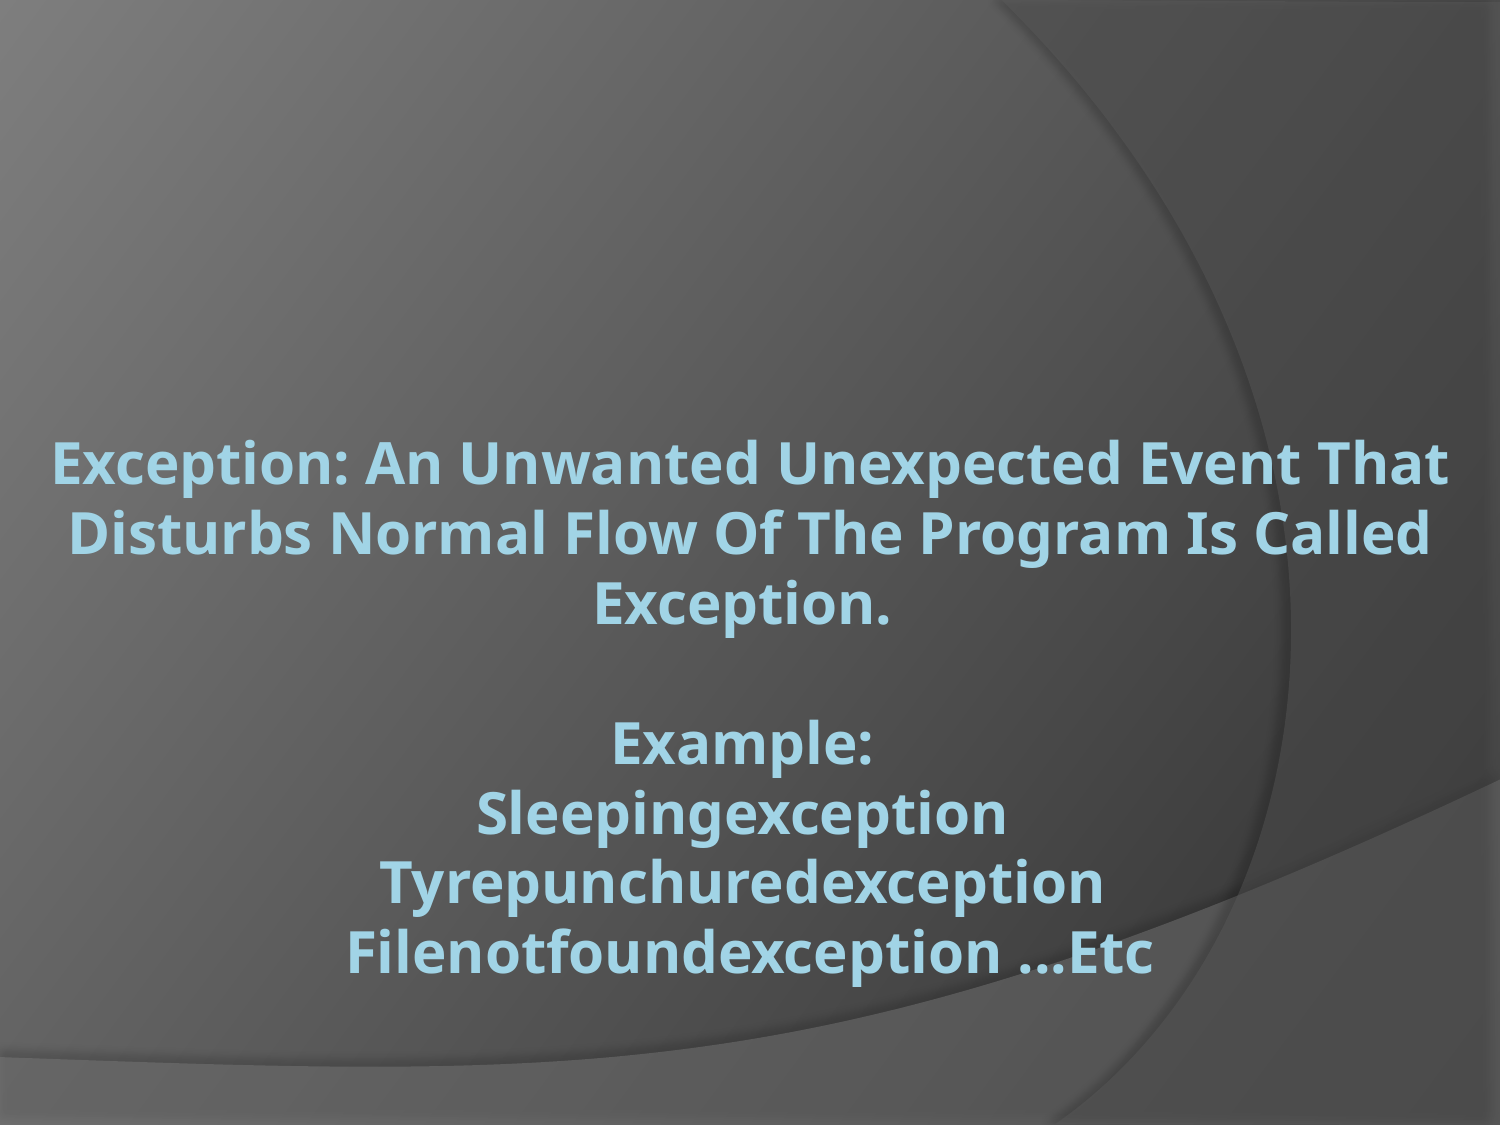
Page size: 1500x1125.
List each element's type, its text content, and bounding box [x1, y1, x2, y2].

title Exception: An Unwanted Unexpected Event That Disturbs Normal Flow Of The Program Is Called Exception. Example: Sleepingexception Tyrepunchuredexception Filenotfoundexception ...Etc [0, 0, 1500, 1125]
